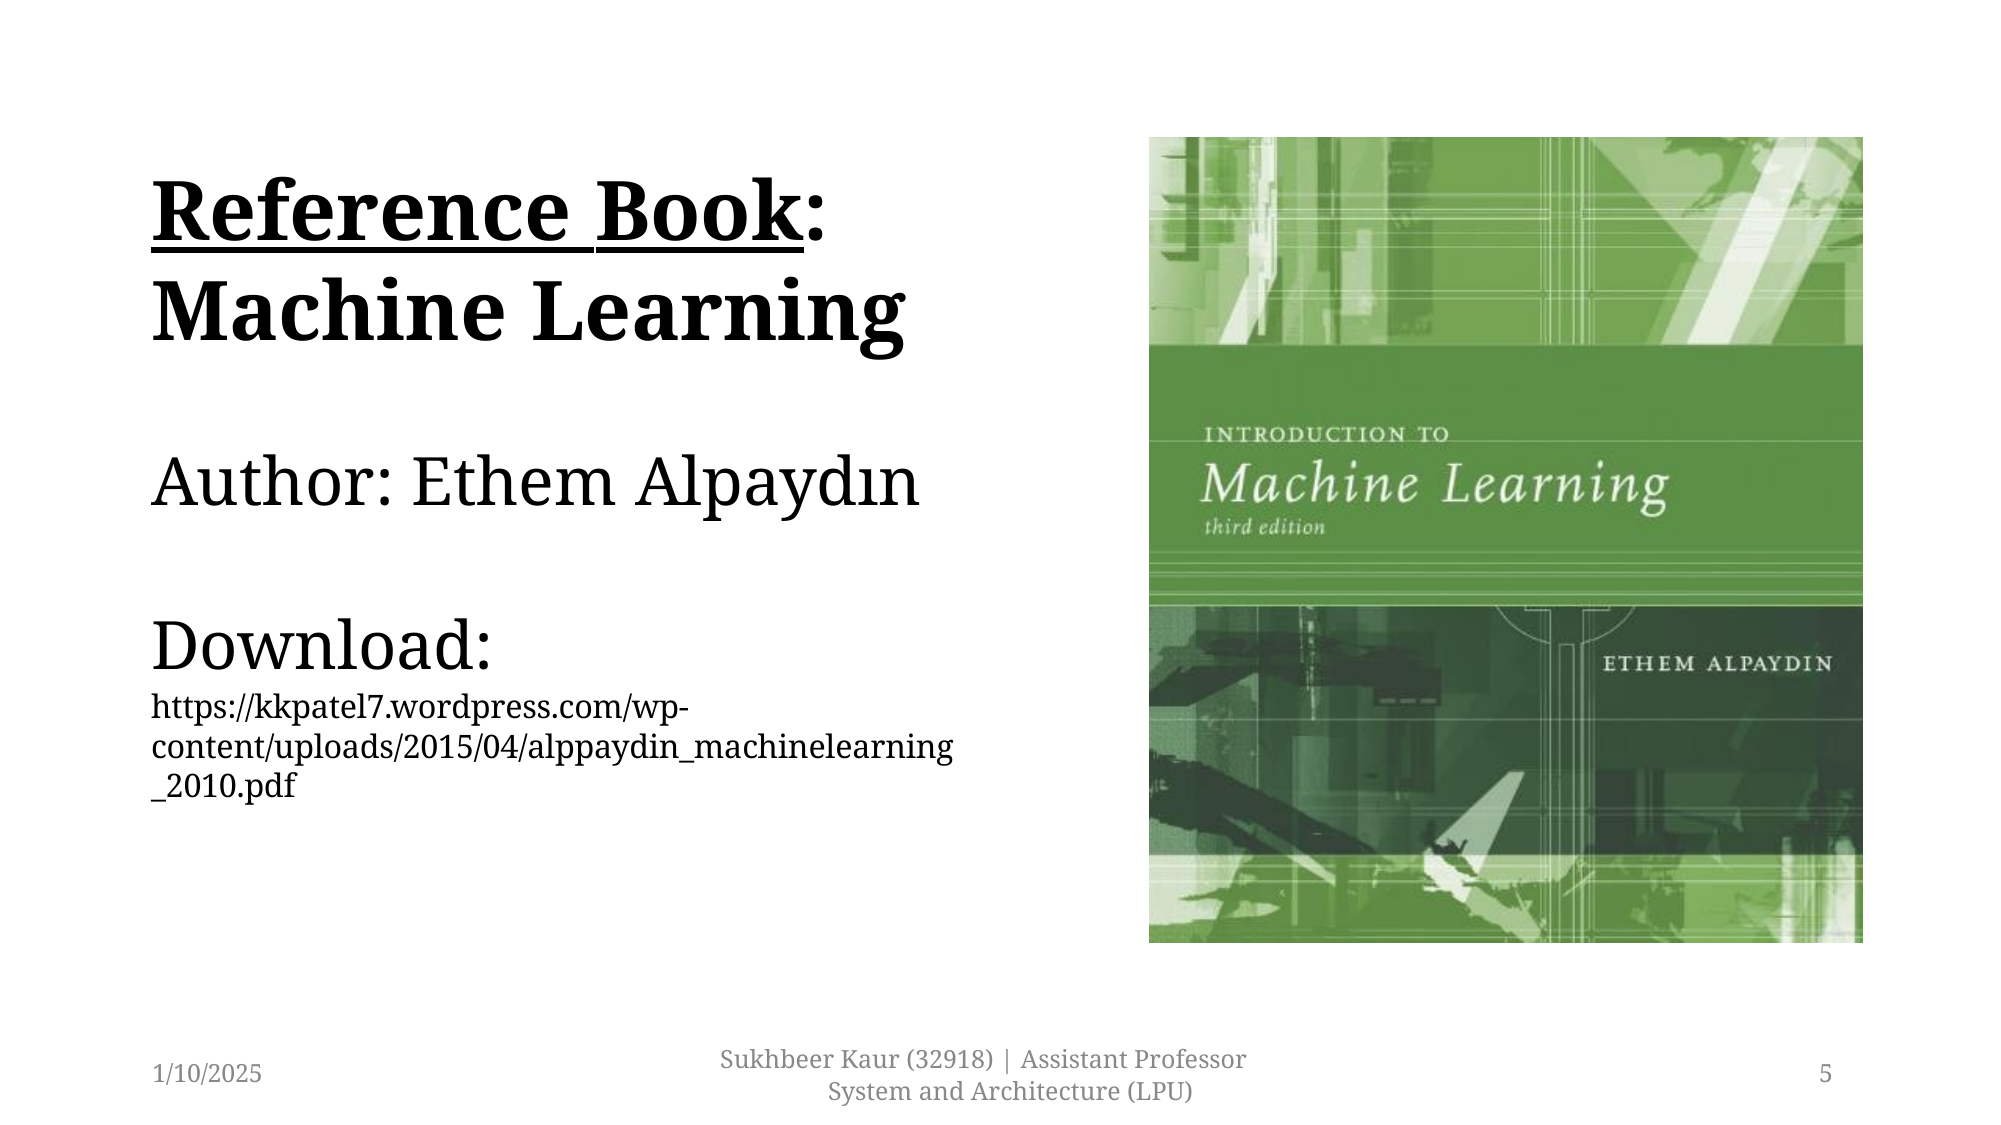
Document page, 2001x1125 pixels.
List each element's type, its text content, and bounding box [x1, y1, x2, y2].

slide_number 5 [1817, 1057, 1858, 1125]
text_box Author: Ethem Alpaydın Download: https://kkpatel7.wordpress.com/wp- content/uploads/2015/04/alppaydin_machinelearning _2010.pdf [149, 436, 971, 805]
picture [1149, 137, 1863, 943]
footer 1/10/2025 [150, 1057, 271, 1125]
slide_number Sukhbeer Kaur (32918) | Assistant Professor System and Architecture (LPU) [718, 1042, 1283, 1125]
title Reference Book: Machine Learning [149, 156, 936, 357]
